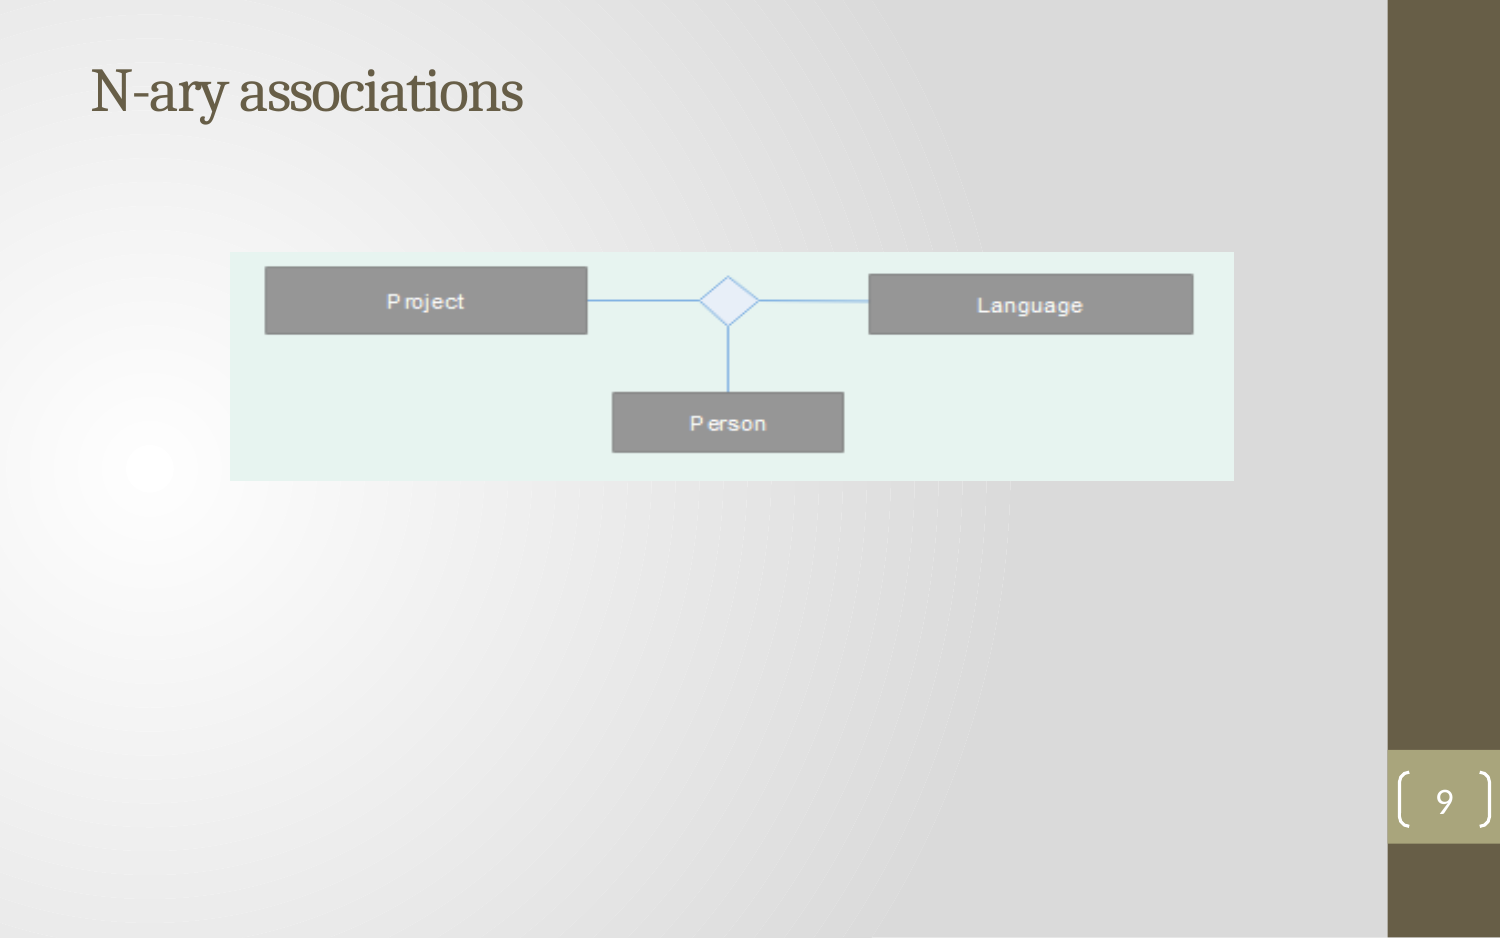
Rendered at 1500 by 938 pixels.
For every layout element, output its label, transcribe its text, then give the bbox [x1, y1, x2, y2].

picture [229, 251, 1235, 482]
slide_number 9 [1397, 770, 1492, 828]
title N-ary associations [75, 0, 1425, 174]
